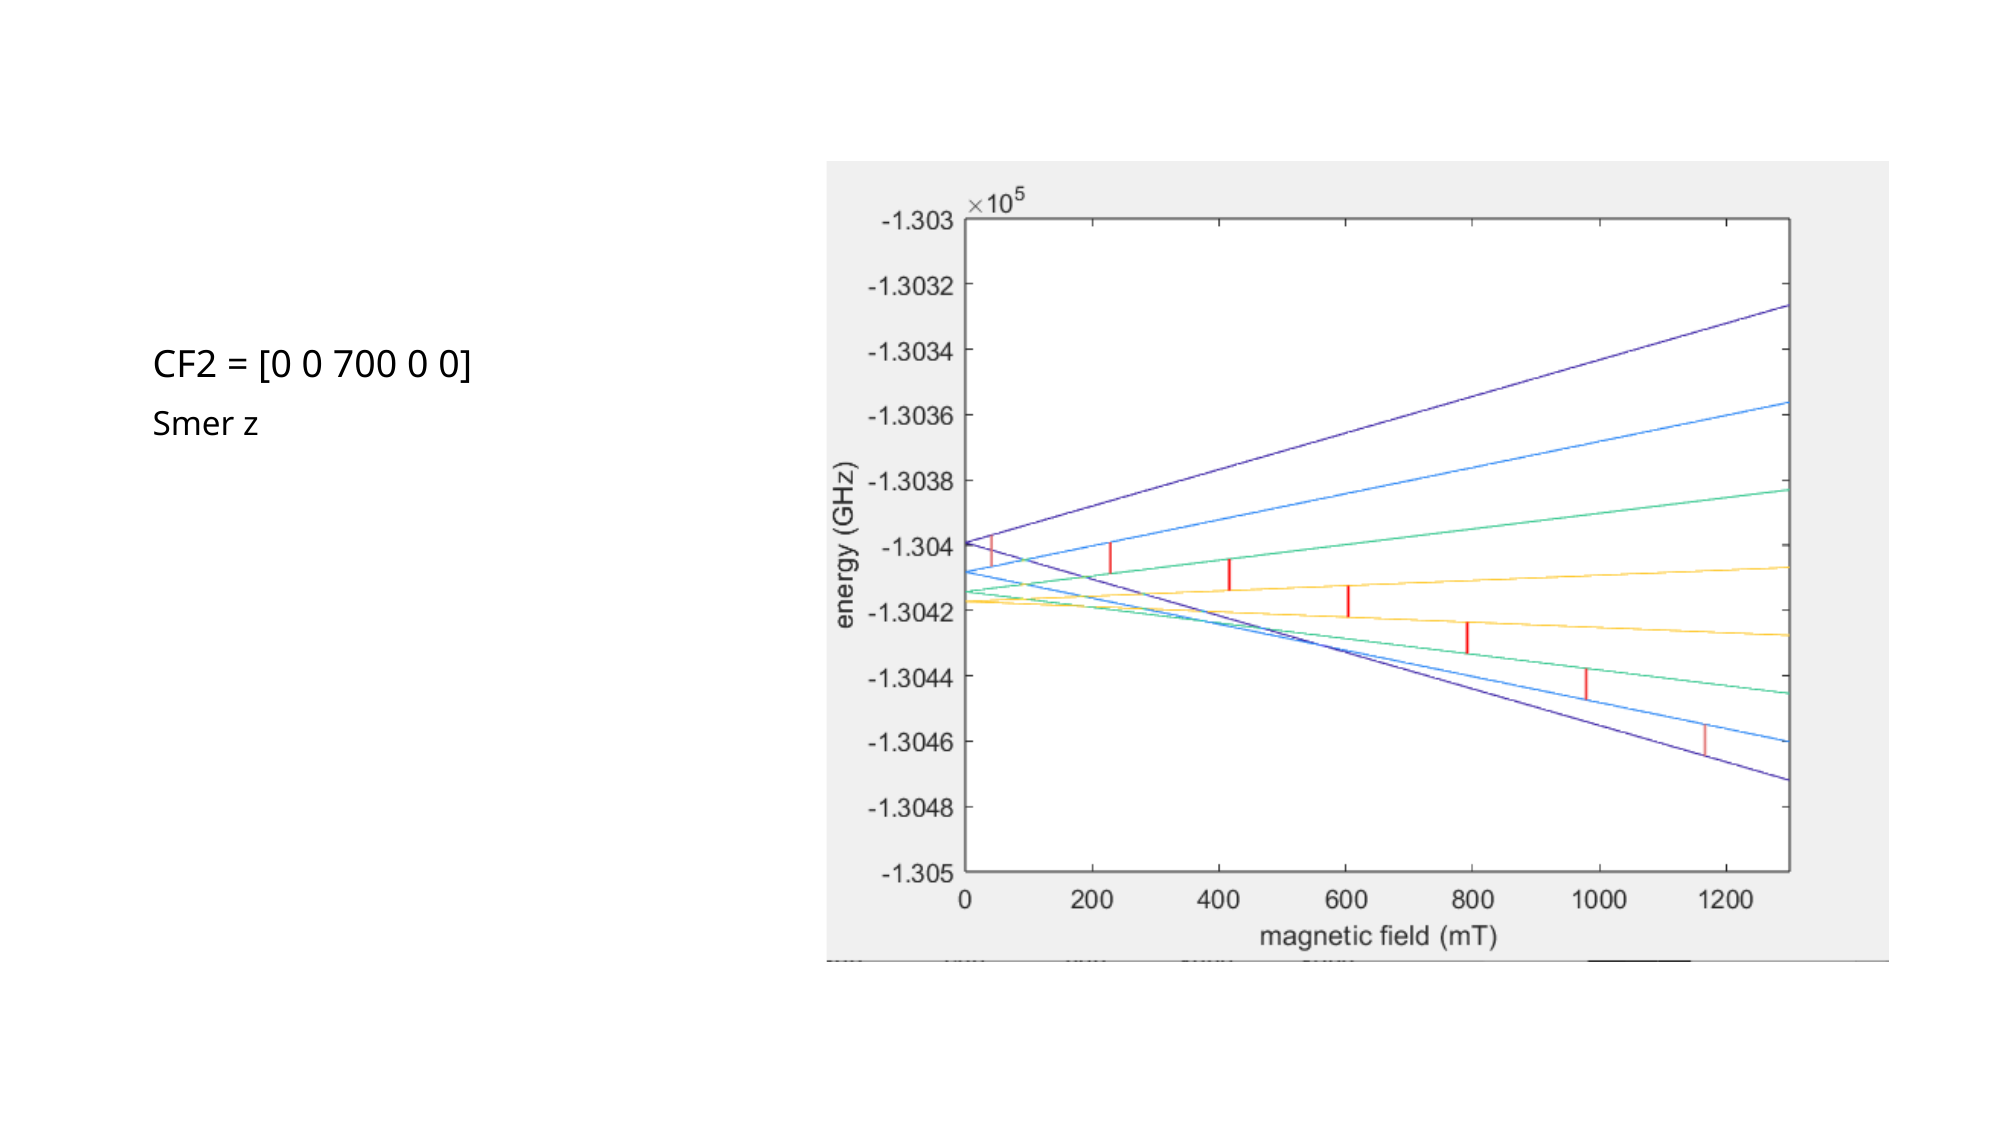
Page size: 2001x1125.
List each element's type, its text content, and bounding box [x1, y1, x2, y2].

list CF2 = [0 0 700 0 0] Smer z [137, 337, 783, 963]
picture [826, 161, 1893, 962]
